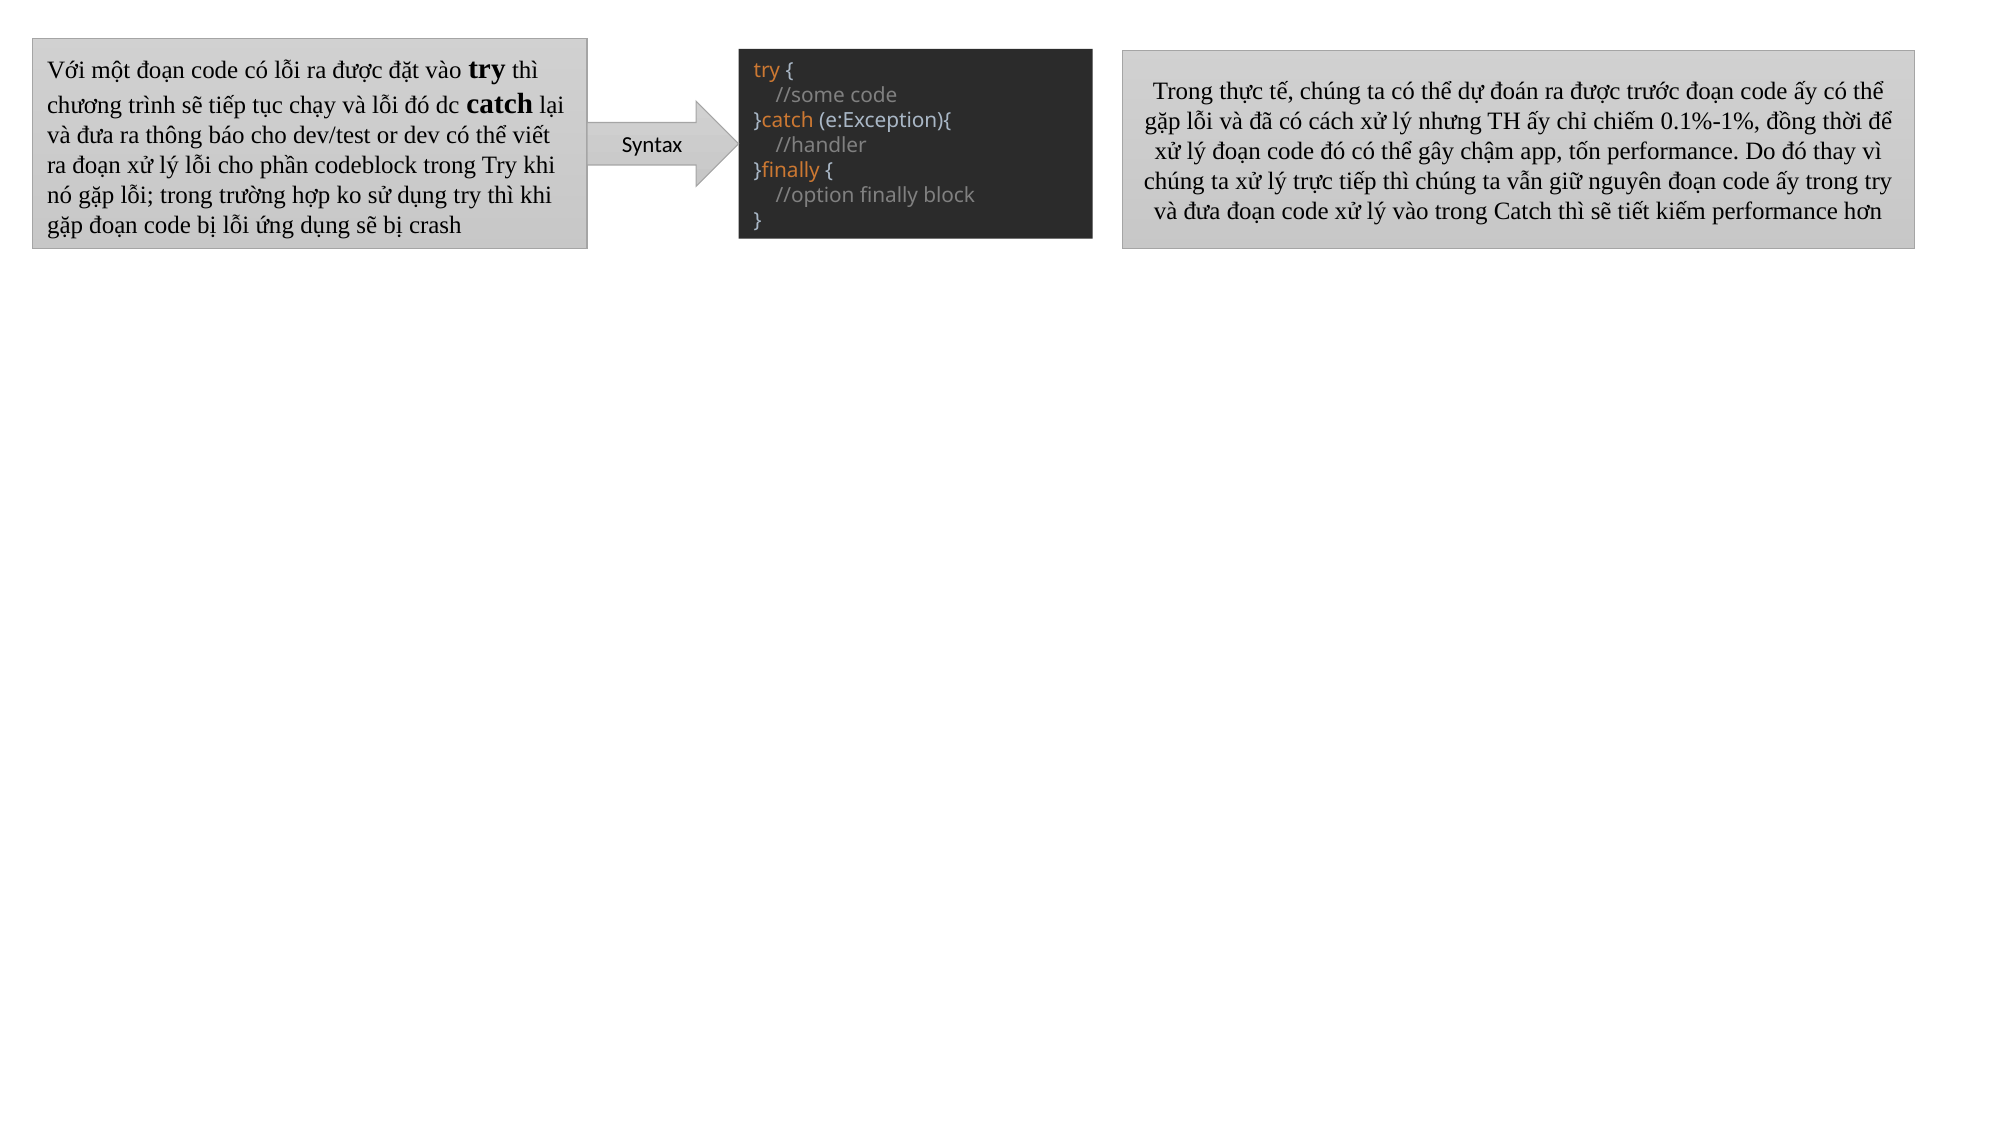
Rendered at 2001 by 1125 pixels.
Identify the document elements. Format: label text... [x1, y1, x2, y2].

text_box try { //some code }catch (e:Exception){ //handler }finally { //option finally block } [738, 48, 1093, 239]
text_box Syntax [586, 99, 740, 188]
text_box Trong thực tế, chúng ta có thể dự đoán ra được trước đoạn code ấy có thể gặp lỗi và đã có cách xử lý nhưng TH ấy chỉ chiếm 0.1%-1%, đồng thời để xử lý đoạn code đó có thể gây chậm app, tốn performance. Do đó thay vì chúng ta xử lý trực tiếp thì chúng ta vẫn giữ nguyên đoạn code ấy trong try và đưa đoạn code xử lý vào trong Catch thì sẽ tiết kiếm performance hơn [1122, 50, 1915, 249]
text_box Với một đoạn code có lỗi ra được đặt vào try thì chương trình sẽ tiếp tục chạy và lỗi đó dc catch lại và đưa ra thông báo cho dev/test or dev có thể viết ra đoạn xử lý lỗi cho phần codeblock trong Try khi nó gặp lỗi; trong trường hợp ko sử dụng try thì khi gặp đoạn code bị lỗi ứng dụng sẽ bị crash [32, 38, 588, 249]
